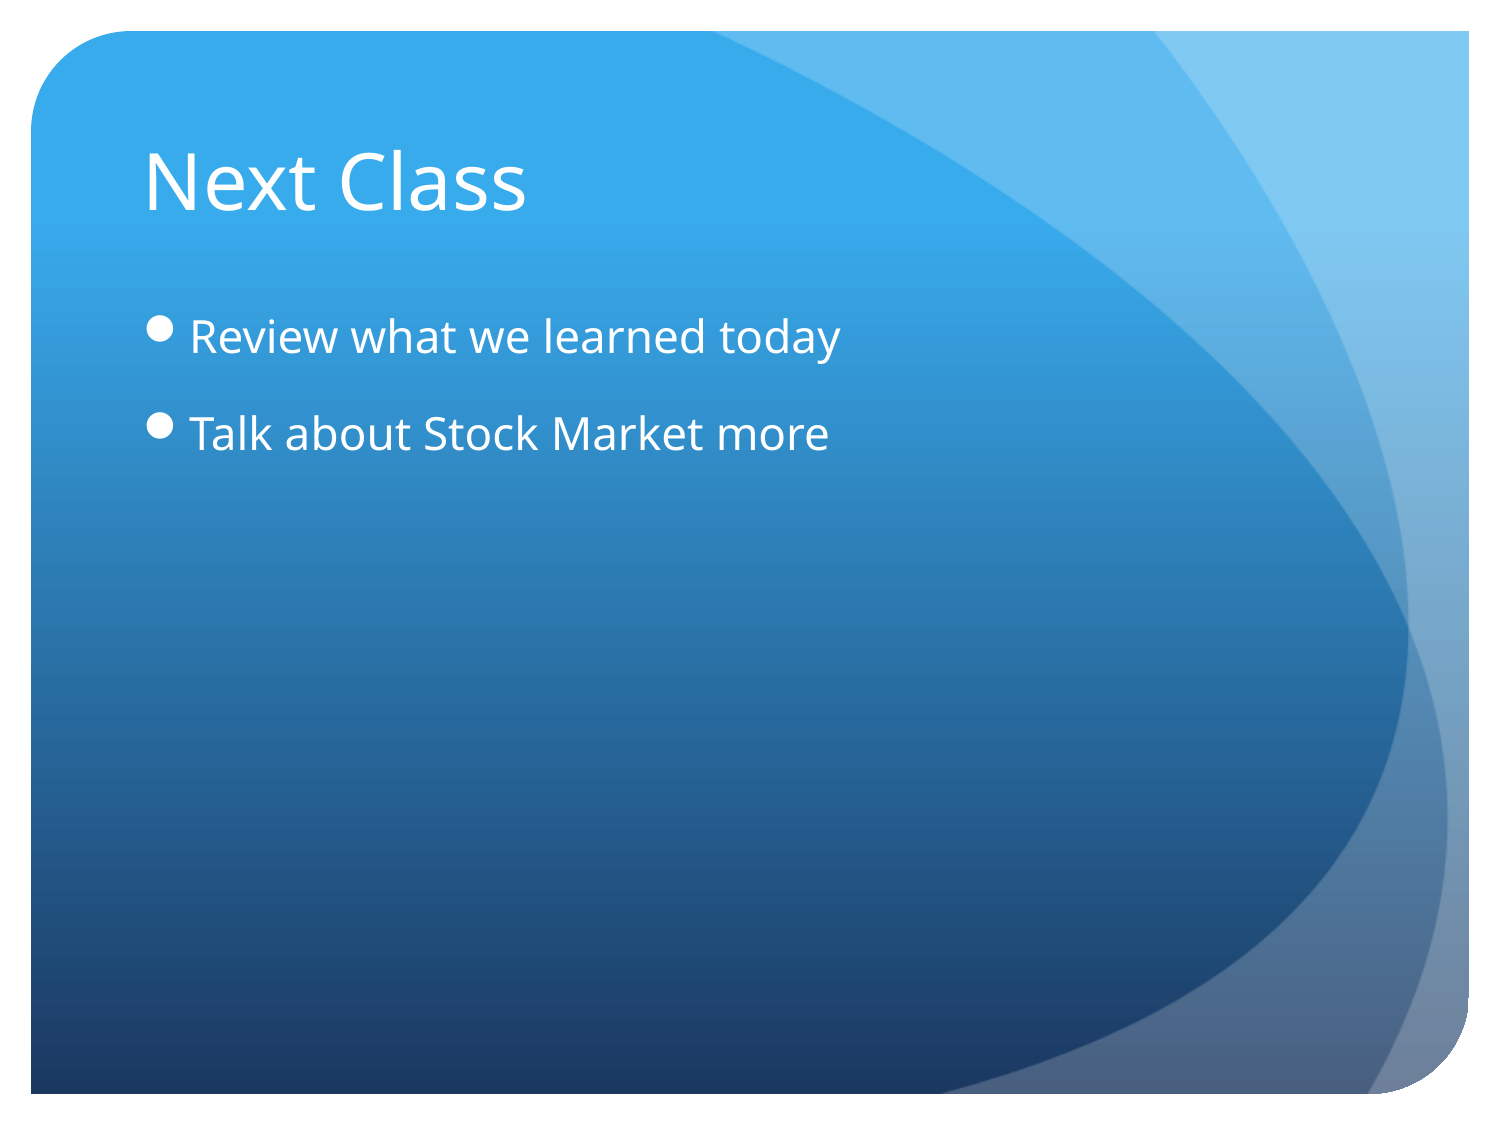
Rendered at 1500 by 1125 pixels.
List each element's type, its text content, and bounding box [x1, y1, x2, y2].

list Review what we learned today Talk about Stock Market more [127, 299, 1372, 991]
title Next Class [127, 62, 1372, 234]
picture [24, 30, 1473, 1094]
